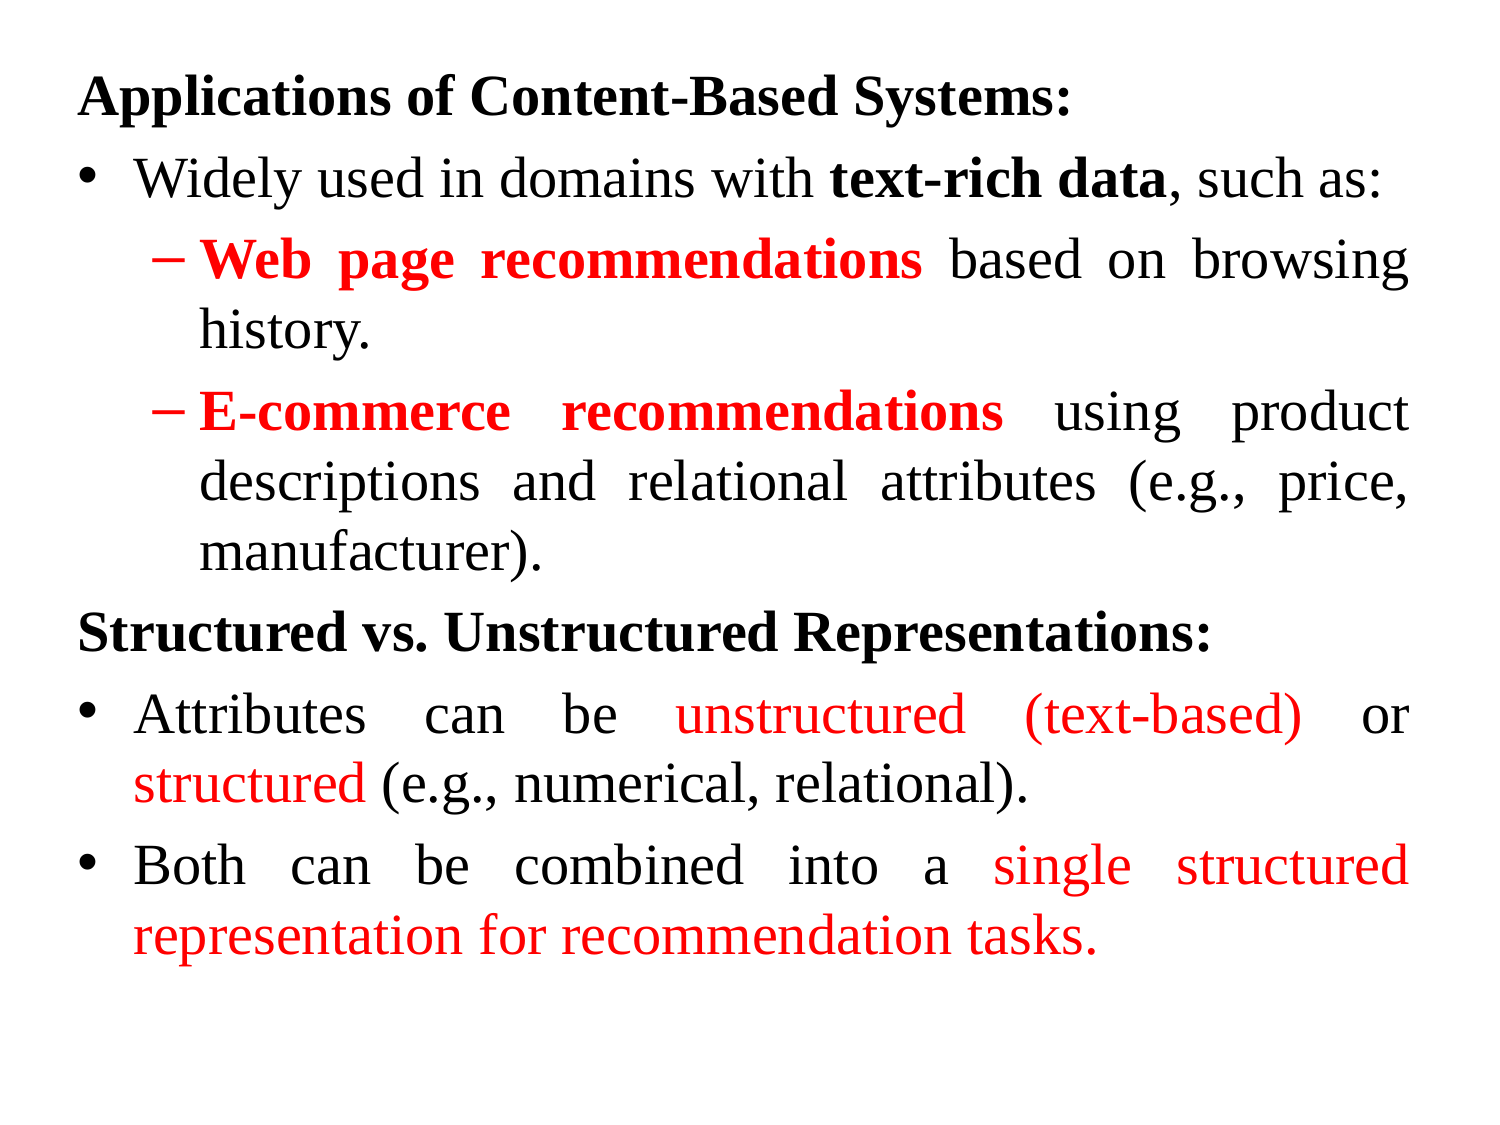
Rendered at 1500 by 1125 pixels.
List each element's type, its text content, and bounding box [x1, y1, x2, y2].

list Applications of Content-Based Systems: Widely used in domains with text-rich data, such as: Web page recommendations based on browsing history. E-commerce recommendations using product descriptions and relational attributes (e.g., price, manufacturer). Structured vs. Unstructured Representations: Attributes can be unstructured (text-based) or structured (e.g., numerical, relational). Both can be combined into a single structured representation for recommendation tasks. [62, 50, 1425, 1005]
